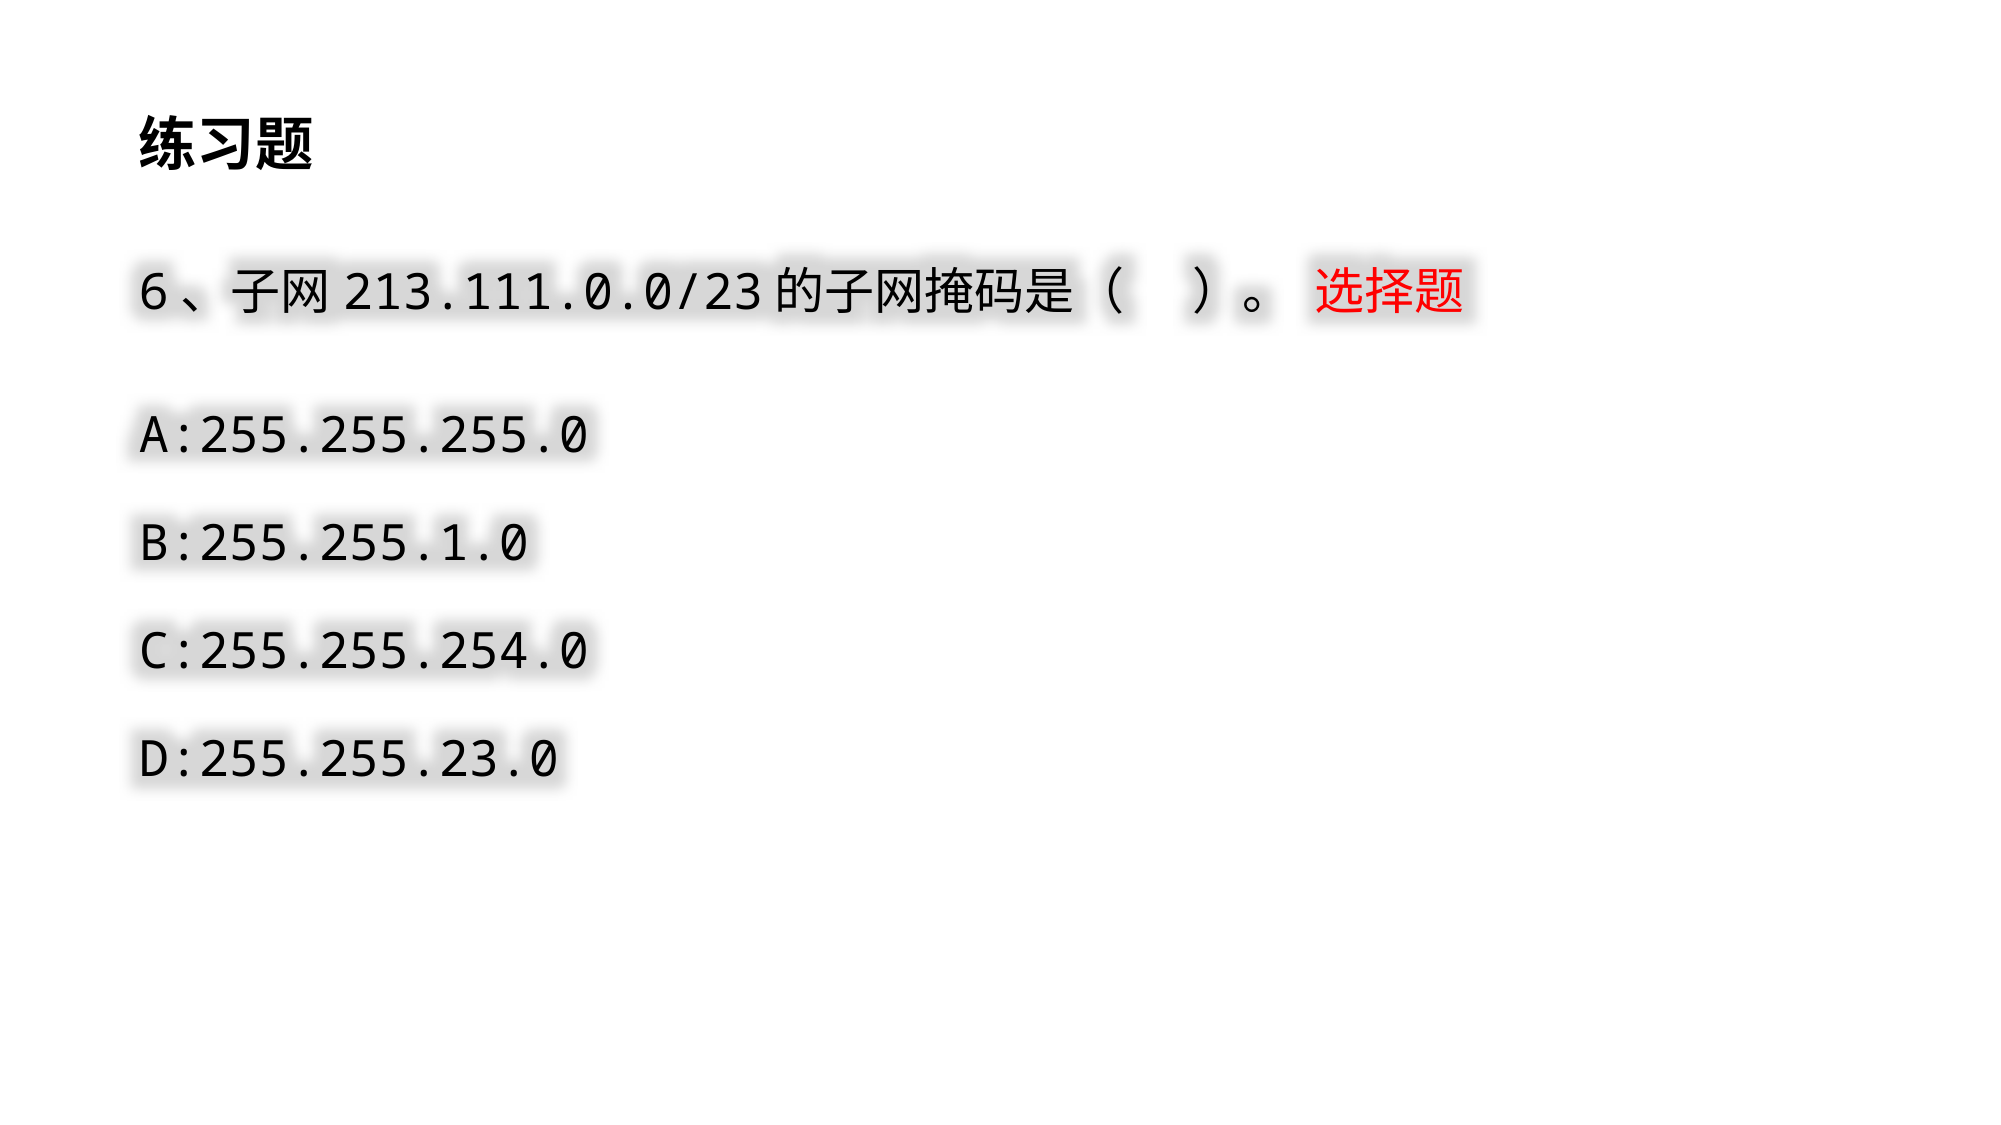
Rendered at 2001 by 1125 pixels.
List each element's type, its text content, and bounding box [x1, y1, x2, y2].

text_box 6、子网213.111.0.0/23的子网掩码是（ ）。 选择题 A:255.255.255.0 B:255.255.1.0 C:255.255.254.0 D:255.255.23.0 [120, 219, 1839, 1047]
text_box 练习题 [120, 97, 1568, 187]
